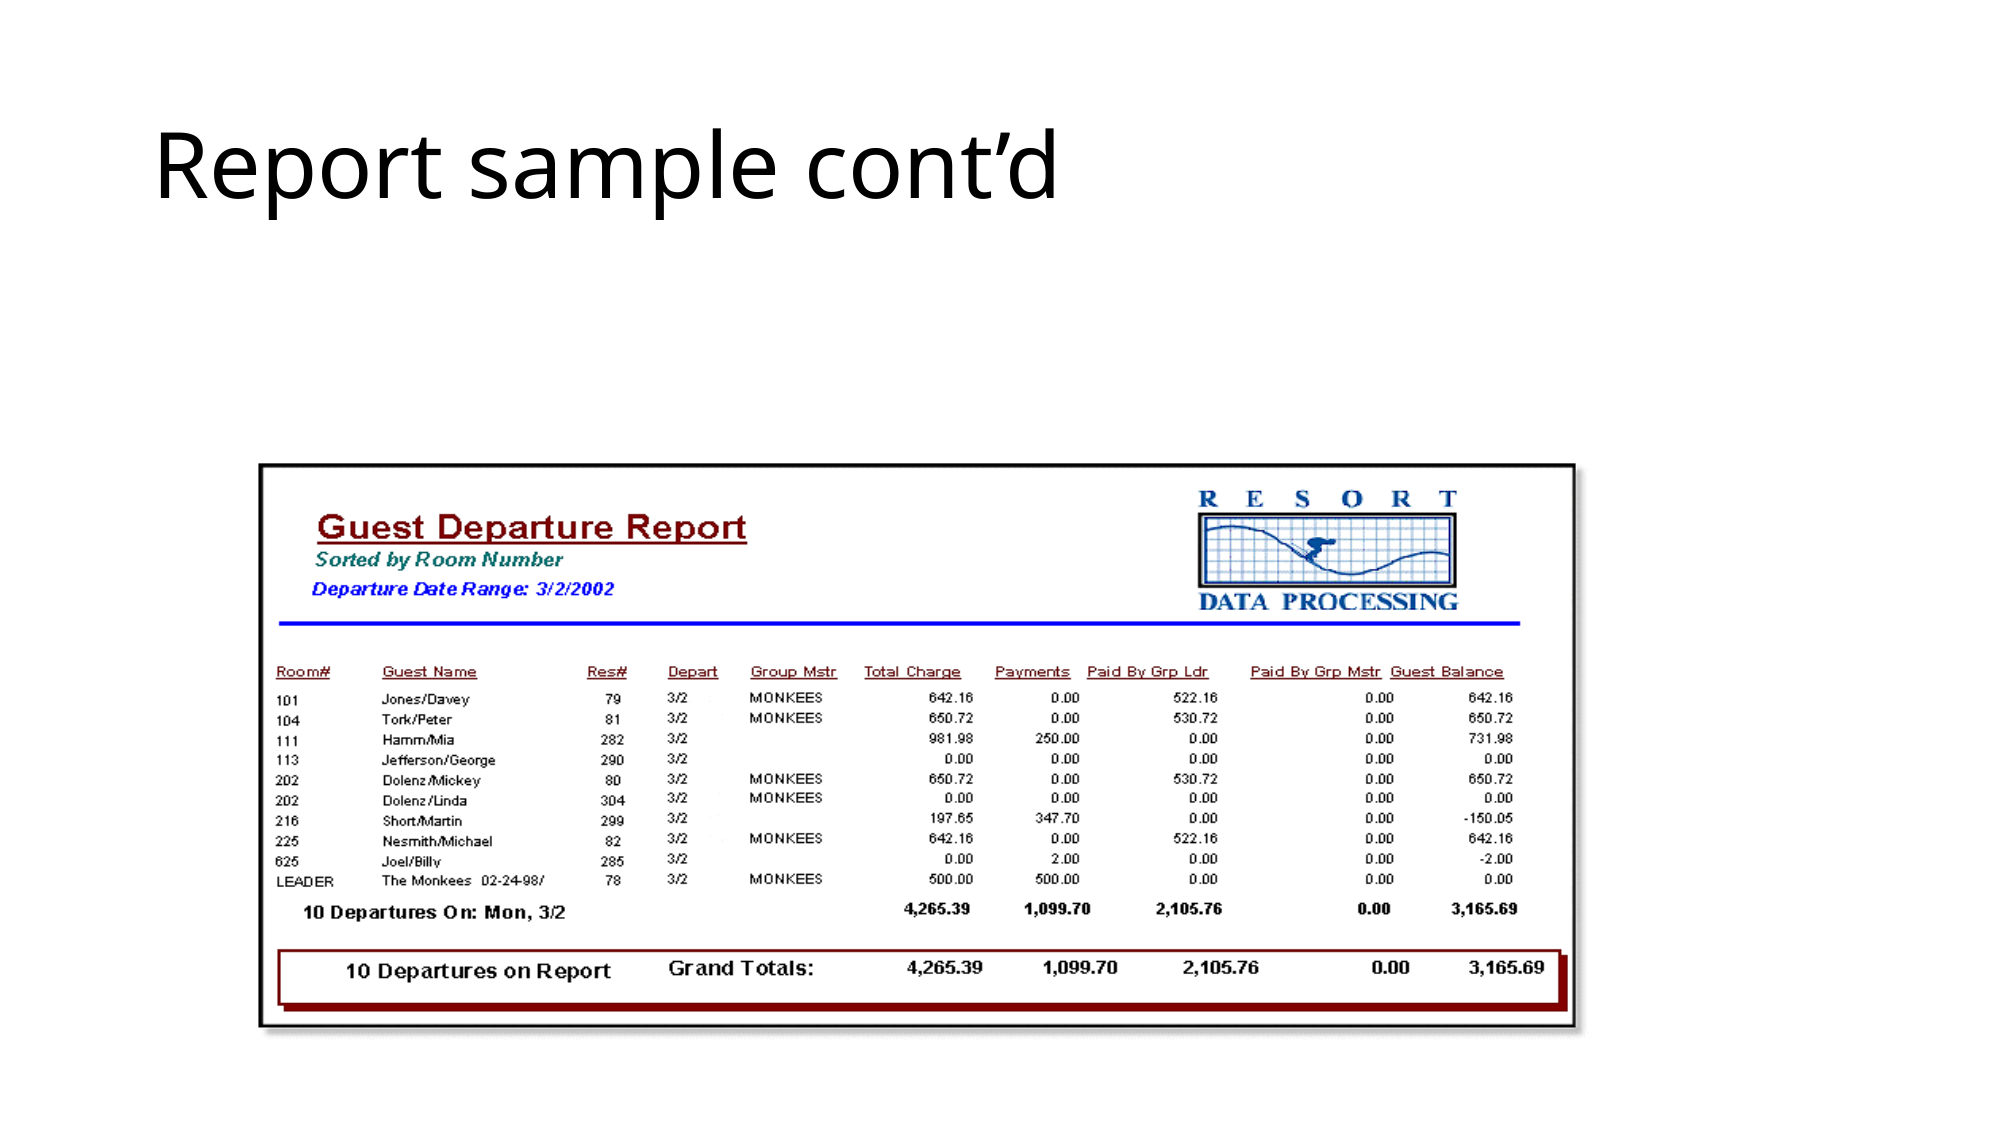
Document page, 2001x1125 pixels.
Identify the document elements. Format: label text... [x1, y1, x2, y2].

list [246, 449, 1595, 1049]
title Report sample cont’d [137, 59, 1863, 278]
